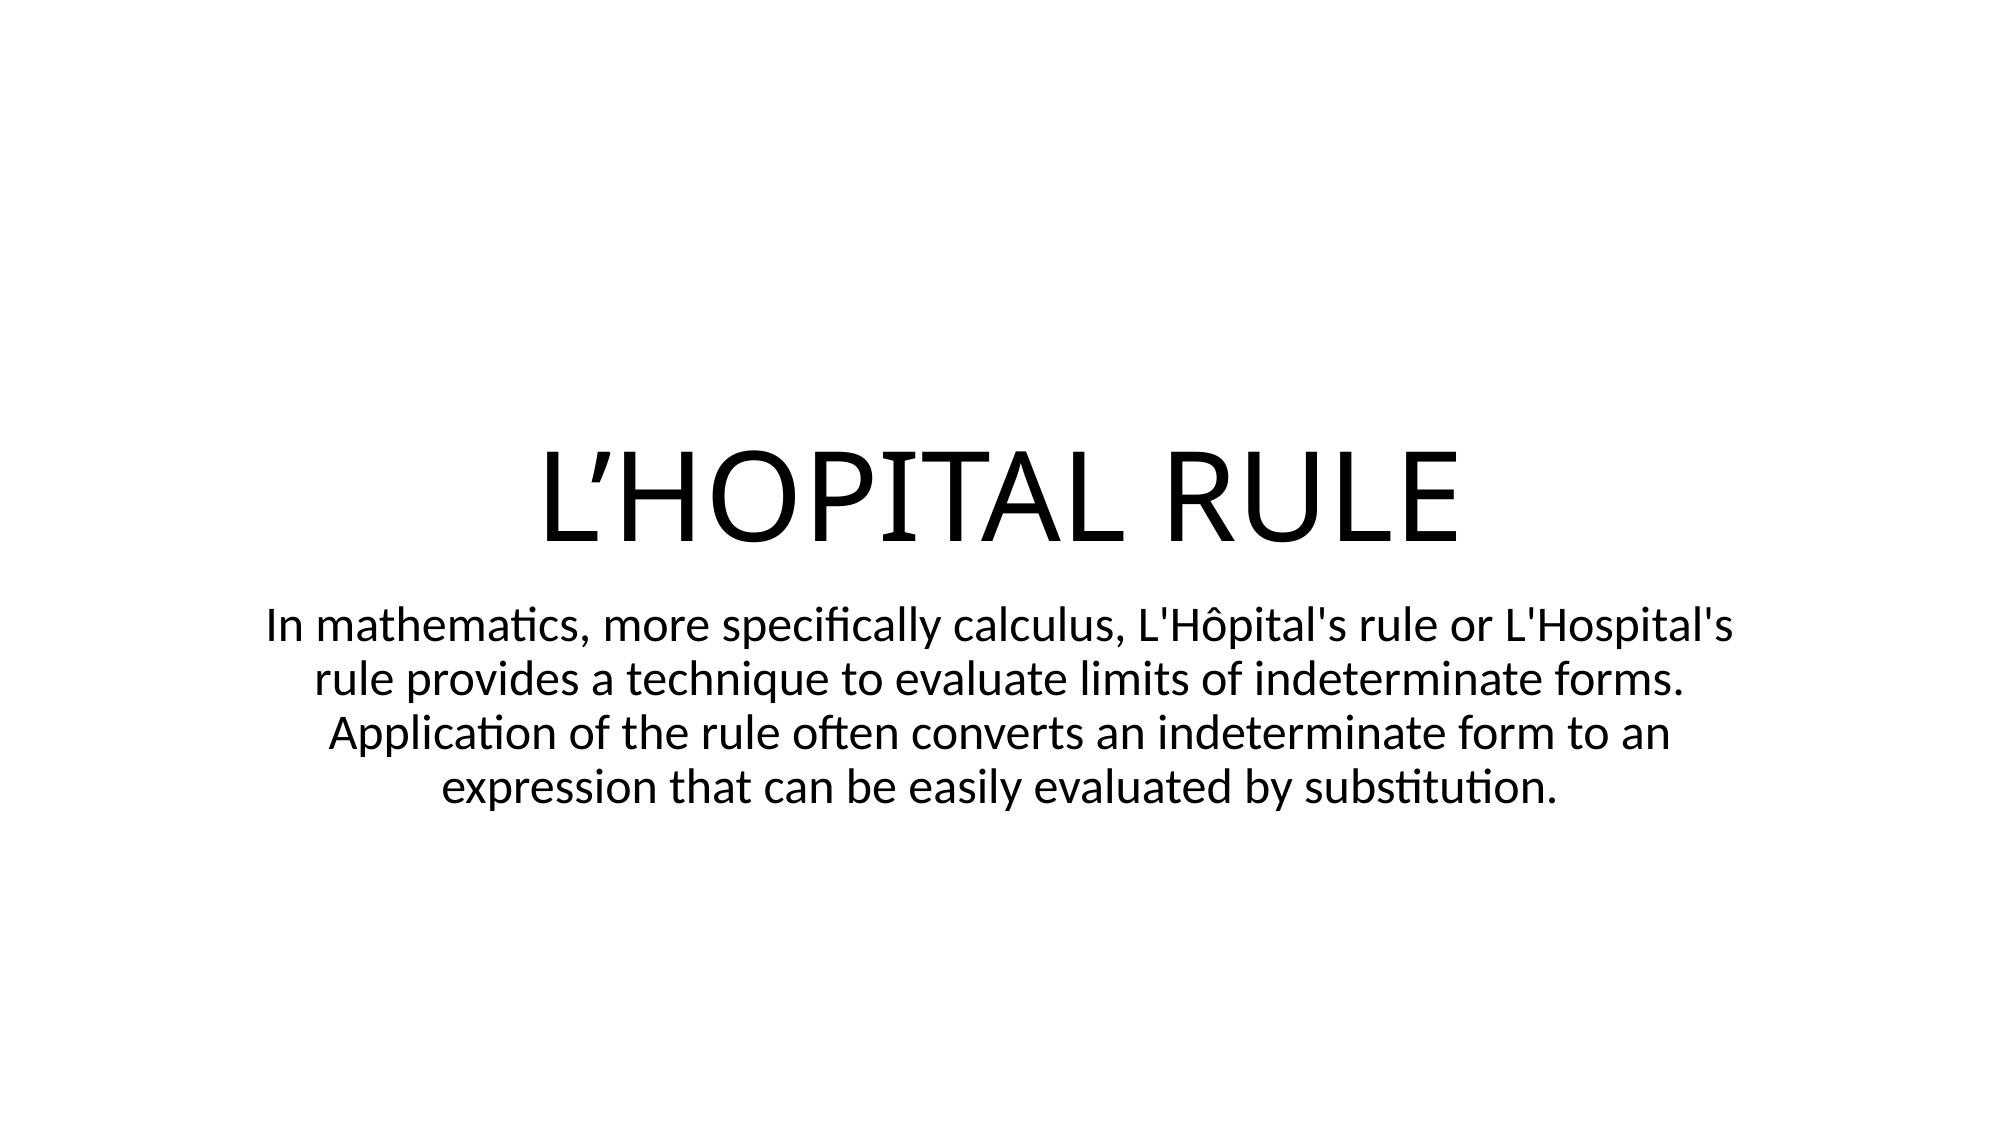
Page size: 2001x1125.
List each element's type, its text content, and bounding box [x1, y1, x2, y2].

subtitle In mathematics, more specifically calculus, L'Hôpital's rule or L'Hospital's rule provides a technique to evaluate limits of indeterminate forms. Application of the rule often converts an indeterminate form to an expression that can be easily evaluated by substitution. [249, 590, 1750, 863]
title L’HOPITAL RULE [249, 184, 1750, 576]
